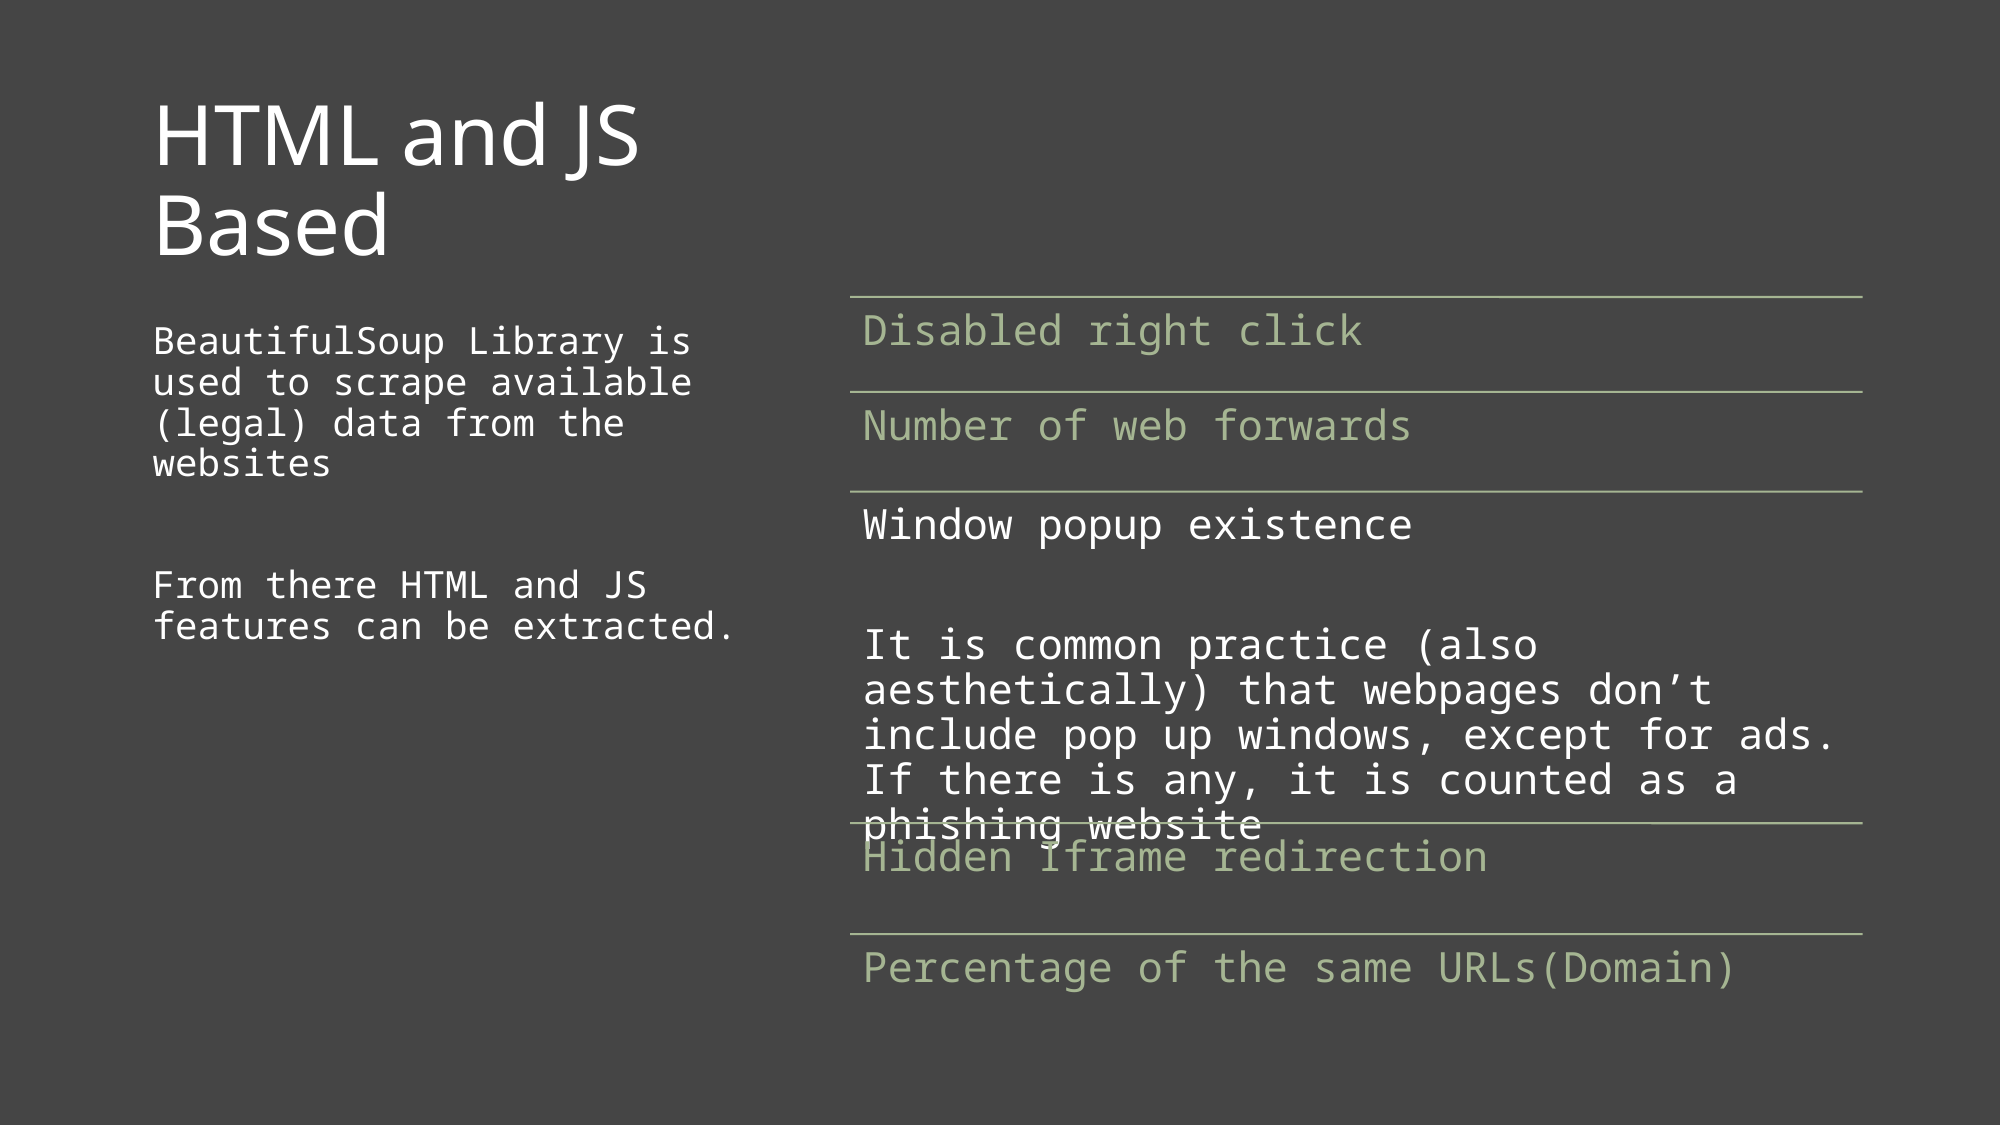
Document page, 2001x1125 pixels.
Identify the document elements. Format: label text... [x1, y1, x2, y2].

title HTML and JS Based [137, 52, 783, 315]
list BeautifulSoup Library is used to scrape available (legal) data from the websites From there HTML and JS features can be extracted. [137, 315, 783, 941]
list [850, 296, 1863, 1046]
